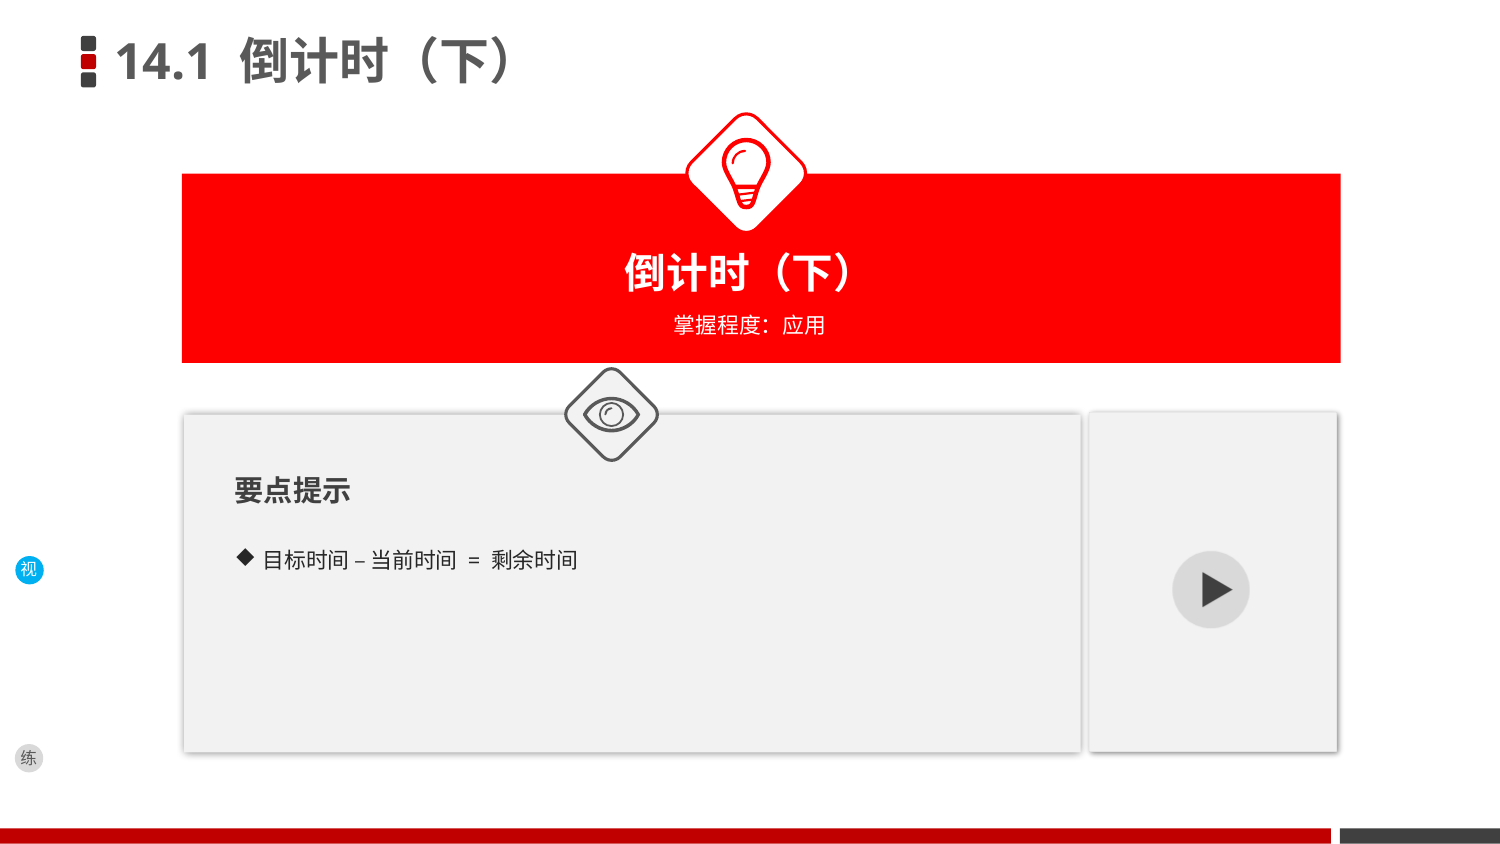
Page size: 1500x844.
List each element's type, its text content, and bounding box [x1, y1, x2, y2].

text_box 目标时间 – 当前时间 = 剩余时间 [219, 526, 786, 581]
picture [1082, 405, 1348, 762]
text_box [721, 137, 771, 210]
text_box 要点提示 [219, 465, 797, 515]
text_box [5, 740, 54, 776]
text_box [575, 378, 648, 451]
text_box 掌握程度：应用 [496, 304, 1004, 346]
text_box [684, 130, 808, 235]
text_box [5, 551, 54, 588]
text_box 倒计时（下） [537, 239, 963, 304]
text_box [182, 412, 1077, 755]
text_box 14.1 倒计时（下） [103, 0, 987, 130]
text_box [180, 172, 1343, 365]
